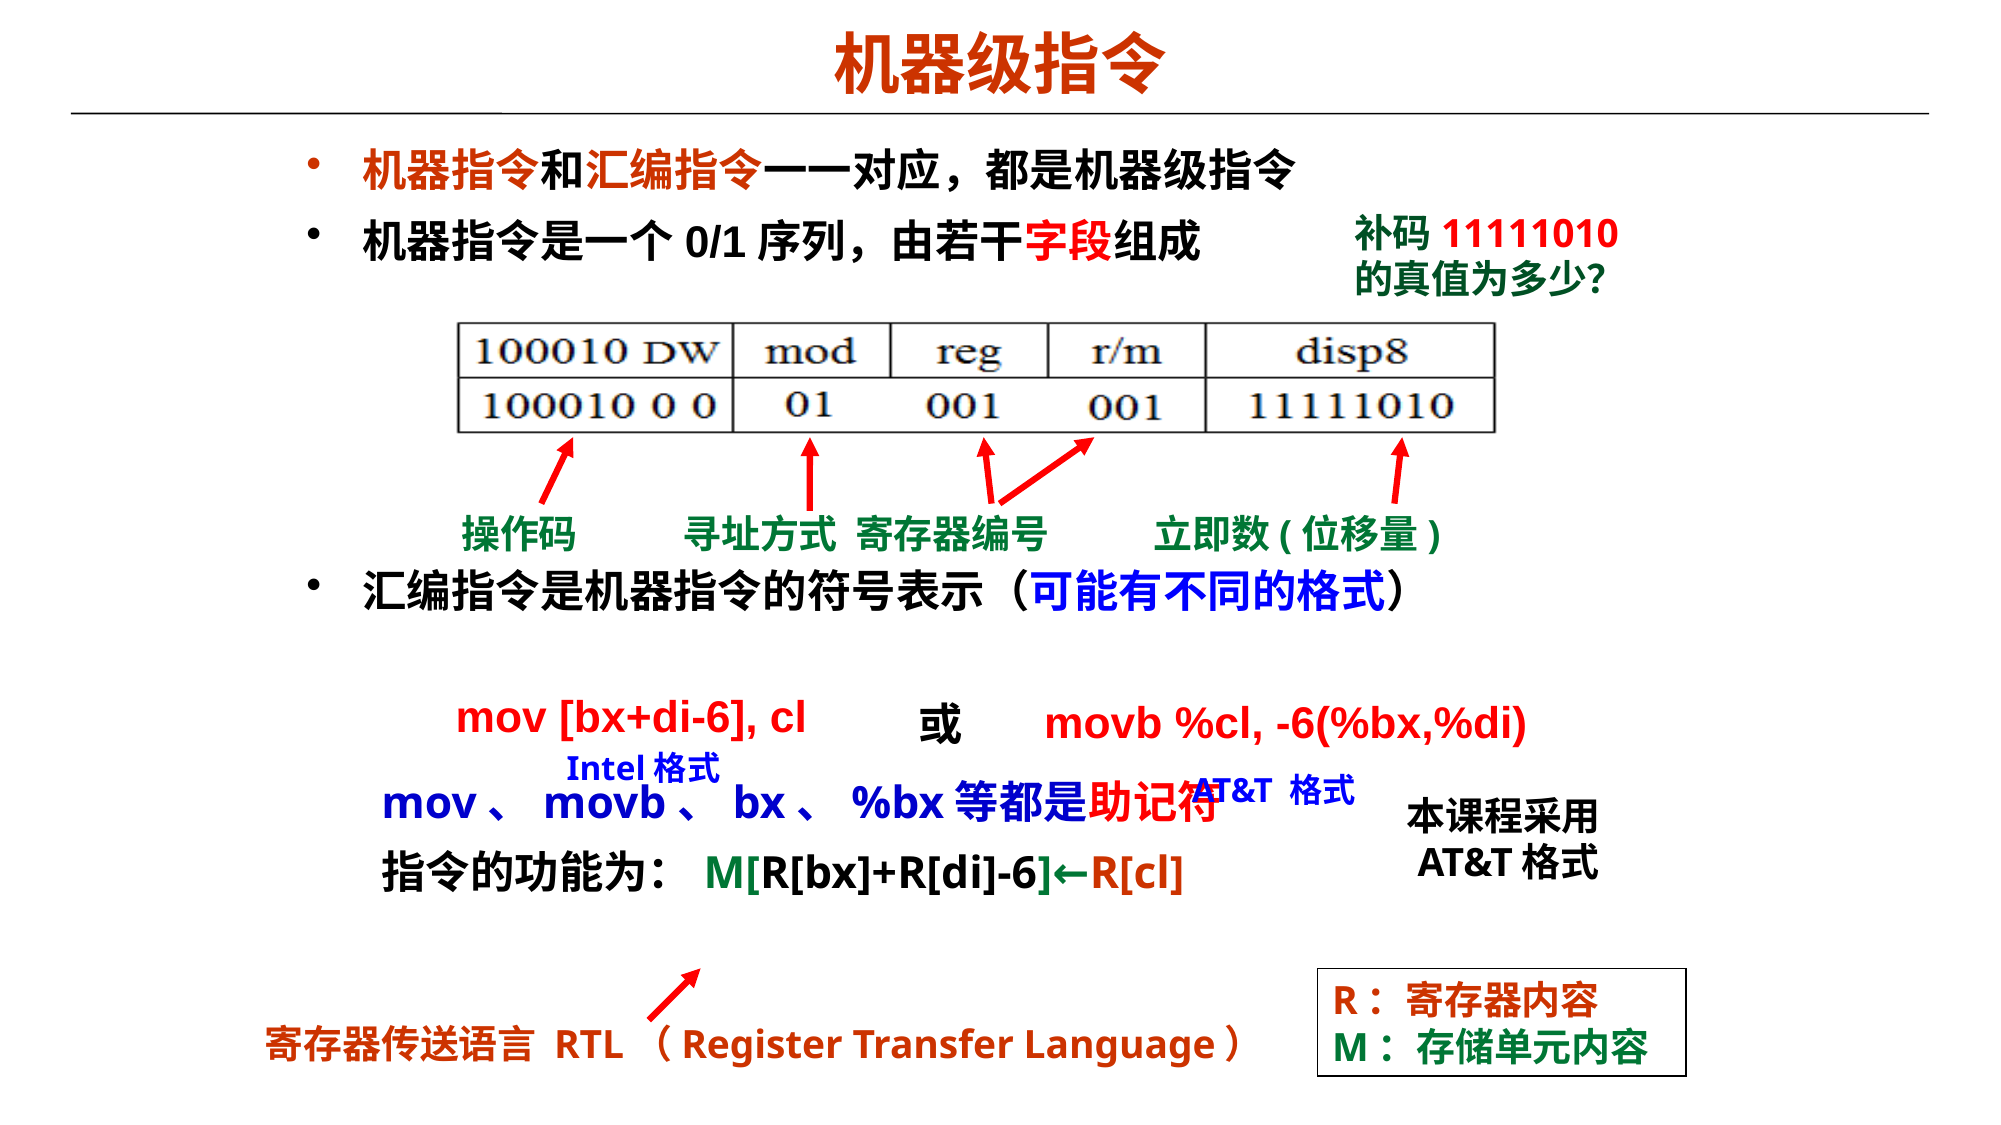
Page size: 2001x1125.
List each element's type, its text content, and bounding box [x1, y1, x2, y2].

title 机器级指令 [325, 16, 1675, 109]
text_box 补码11111010的真值为多少？ [1339, 200, 1665, 309]
list 机器指令和汇编指令一一对应，都是机器级指令 机器指令是一个0/1序列，由若干字段组成 汇编指令是机器指令的符号表示（可能有不同的格式） mov、movb、bx、%bx等都是助记符 指令的功能为：M[R[bx]+R[di]-6]←R[cl] [291, 126, 1641, 1077]
text_box R：寄存器内容 M：存储单元内容 [1317, 968, 1687, 1077]
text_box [249, 968, 1291, 1076]
text_box 本课程采用AT&T格式 [1346, 826, 1657, 892]
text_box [446, 311, 1569, 566]
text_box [438, 680, 1665, 818]
